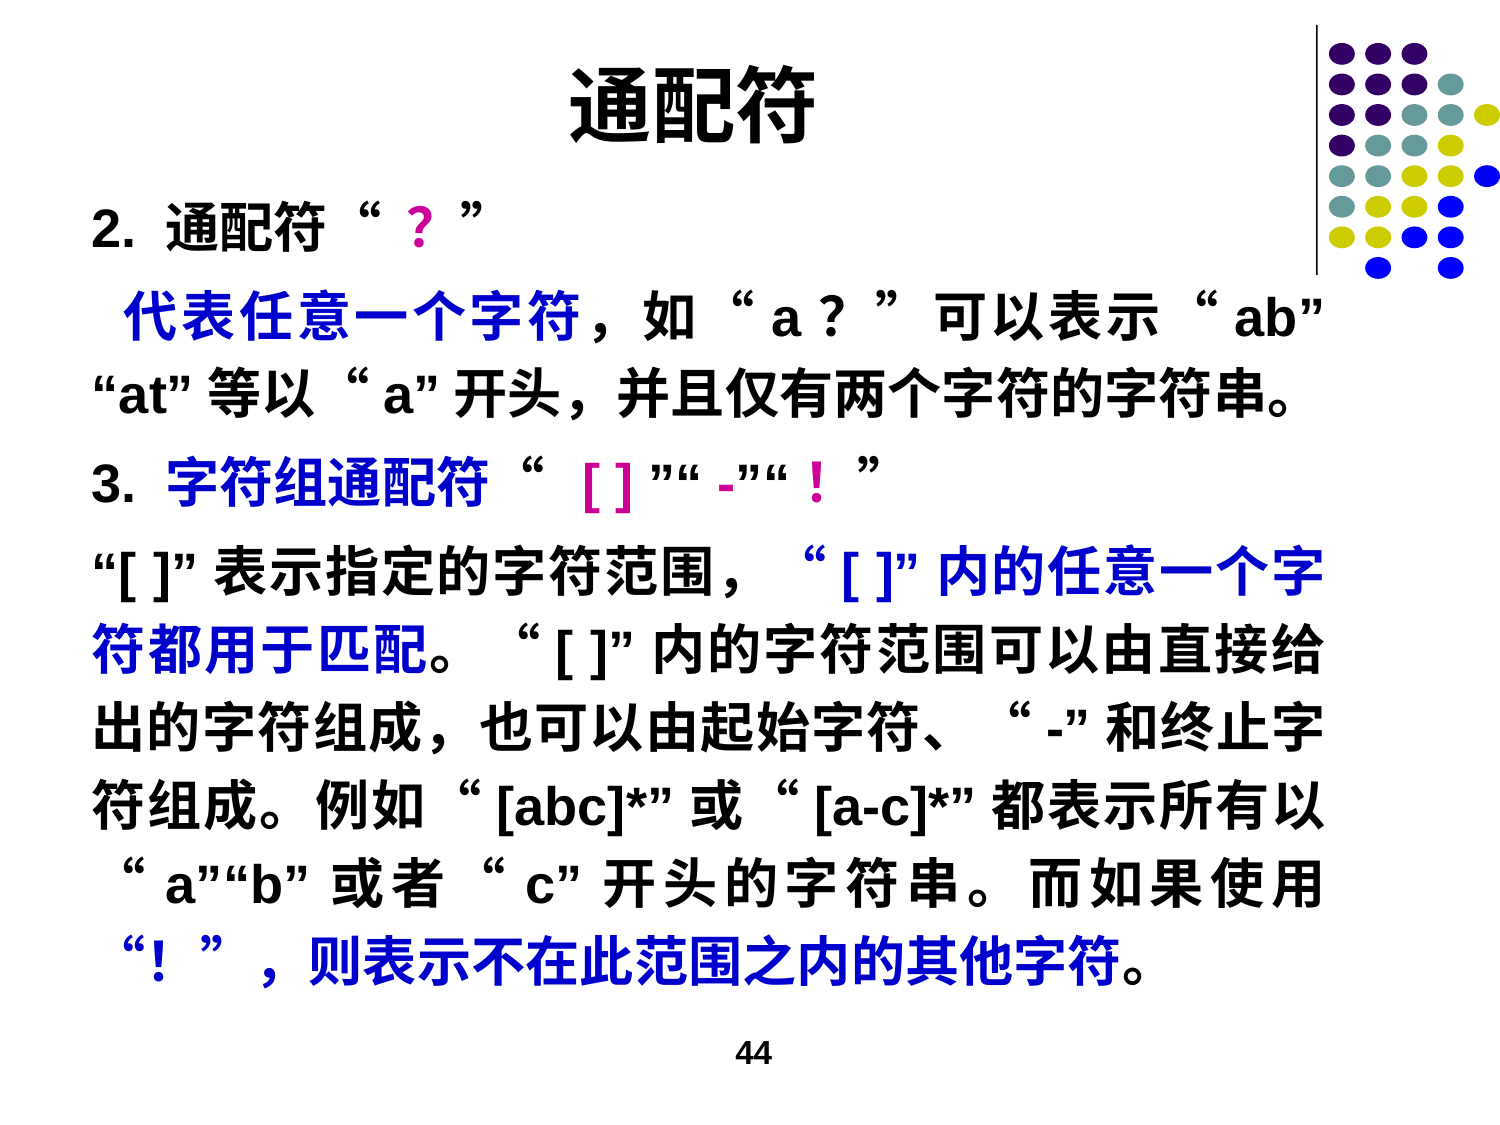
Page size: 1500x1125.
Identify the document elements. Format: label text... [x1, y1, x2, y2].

title 通配符 [74, 19, 1313, 162]
list 2. 通配符“ ？” 代表任意一个字符，如“a？”可以表示“ab” “at”等以“a”开头，并且仅有两个字符的字符串。 3. 字符组通配符“ [ ] ”“ -”“！” “[ ]”表示指定的字符范围，“[ ]”内的任意一个字符都用于匹配。“[ ]”内的字符范围可以由直接给出的字符组成，也可以由起始字符、“-”和终止字符组成。例如“[abc]*”或“[a-c]*”都表示所有以“a”“b”或者“c”开头的字符串。而如果使用“！”，则表示不在此范围之内的其他字符。 [76, 172, 1341, 1048]
slide_number 44 [578, 1023, 930, 1099]
